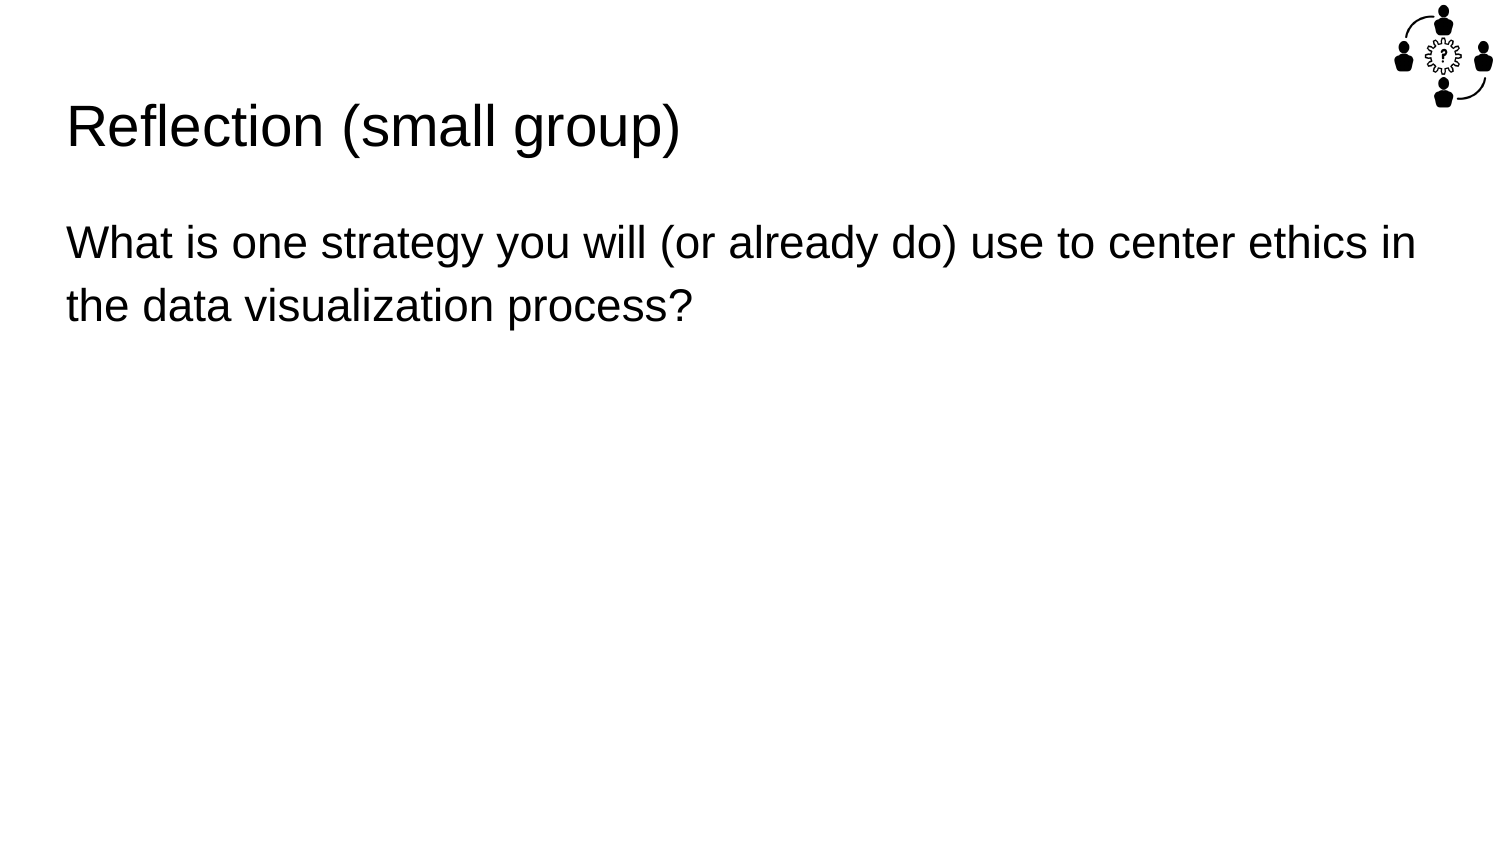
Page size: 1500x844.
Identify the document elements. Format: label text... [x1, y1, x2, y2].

list What is one strategy you will (or already do) use to center ethics in the data visualization process? [51, 189, 1449, 750]
title Reflection (small group) [51, 72, 1449, 167]
picture [1387, 0, 1500, 113]
